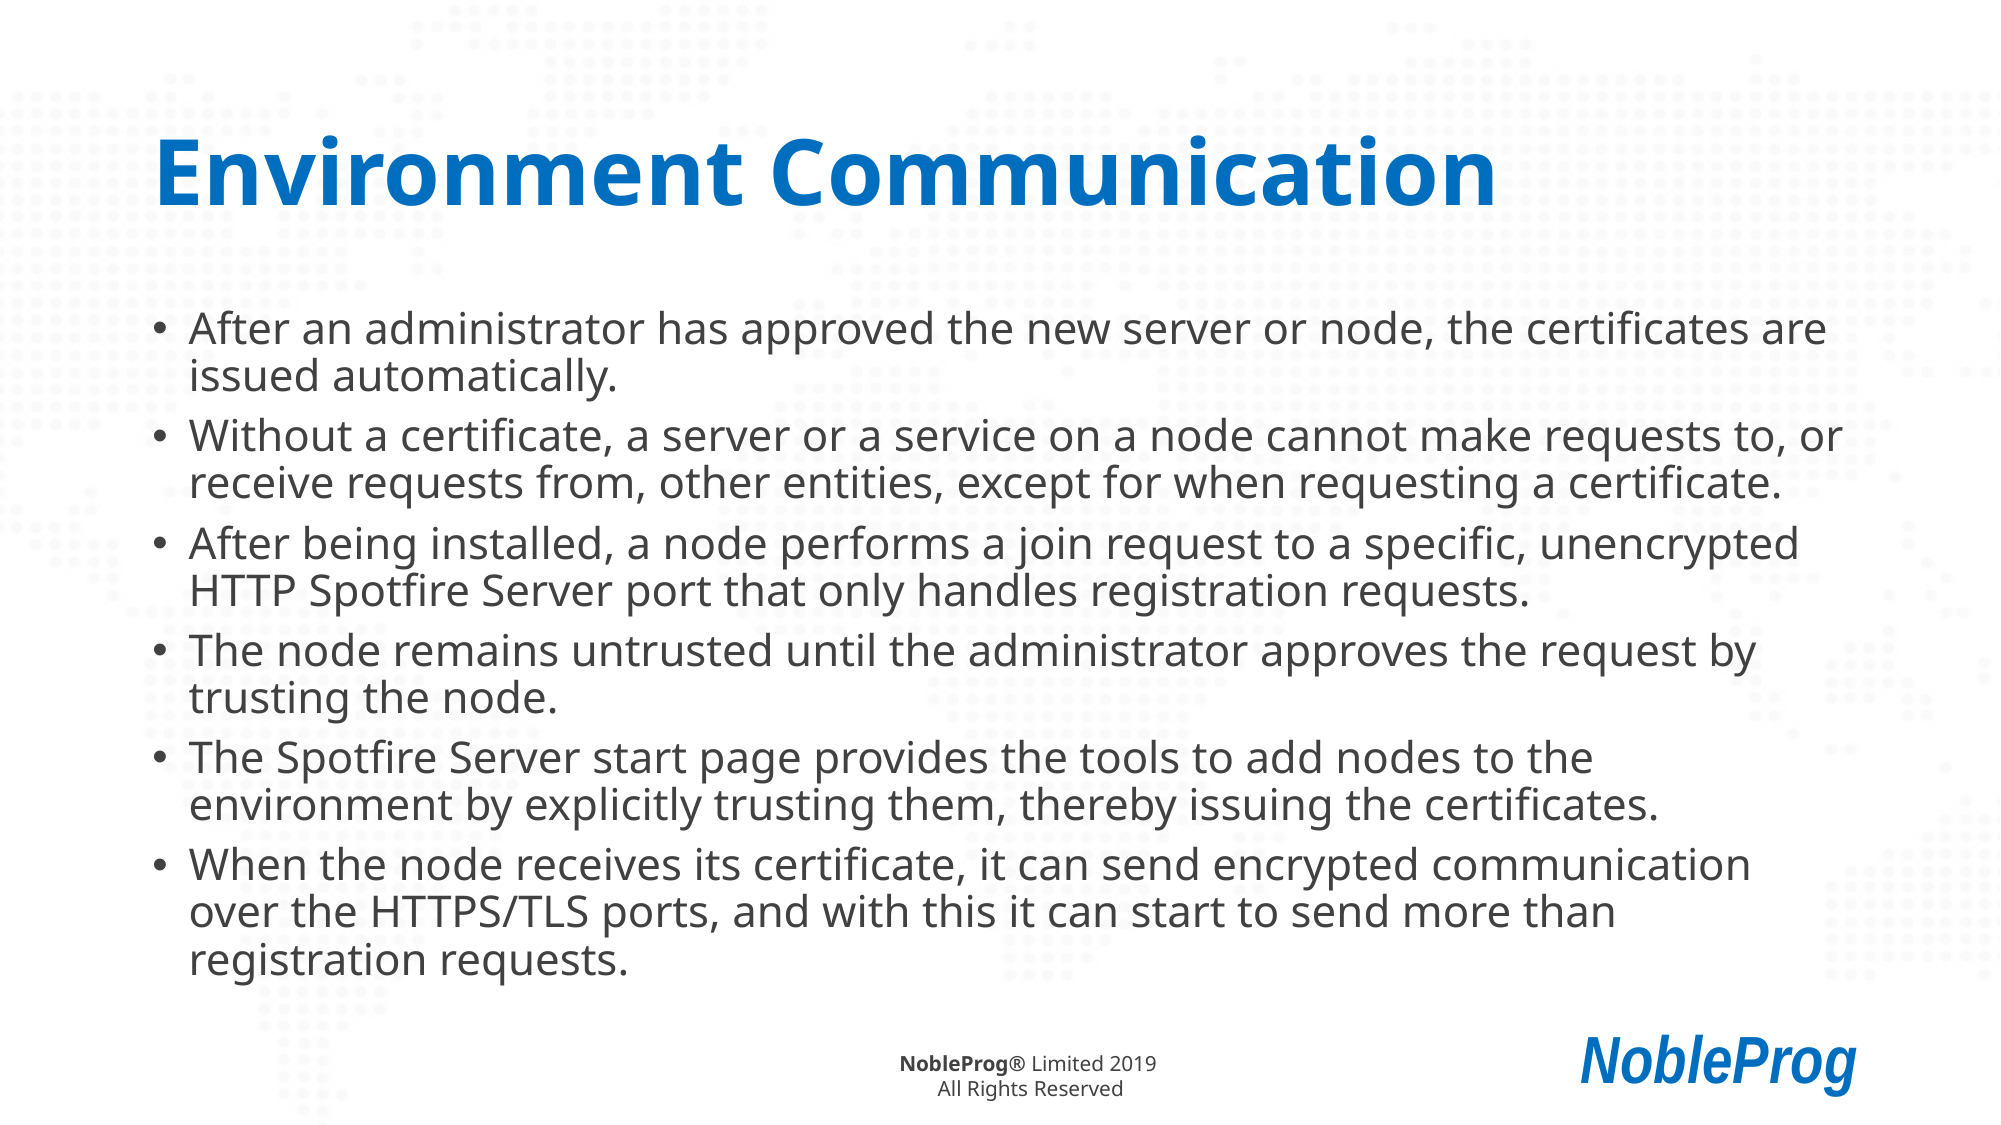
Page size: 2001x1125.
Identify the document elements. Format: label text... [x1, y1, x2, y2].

list After an administrator has approved the new server or node, the certificates are issued automatically. Without a certificate, a server or a service on a node cannot make requests to, or receive requests from, other entities, except for when requesting a certificate. After being installed, a node performs a join request to a specific, unencrypted HTTP Spotfire Server port that only handles registration requests. The node remains untrusted until the administrator approves the request by trusting the node. The Spotfire Server start page provides the tools to add nodes to the environment by explicitly trusting them, thereby issuing the certificates. When the node receives its certificate, it can send encrypted communication over the HTTPS/TLS ports, and with this it can start to send more than registration requests. [137, 299, 1863, 1014]
title Environment Communication [137, 59, 1863, 278]
